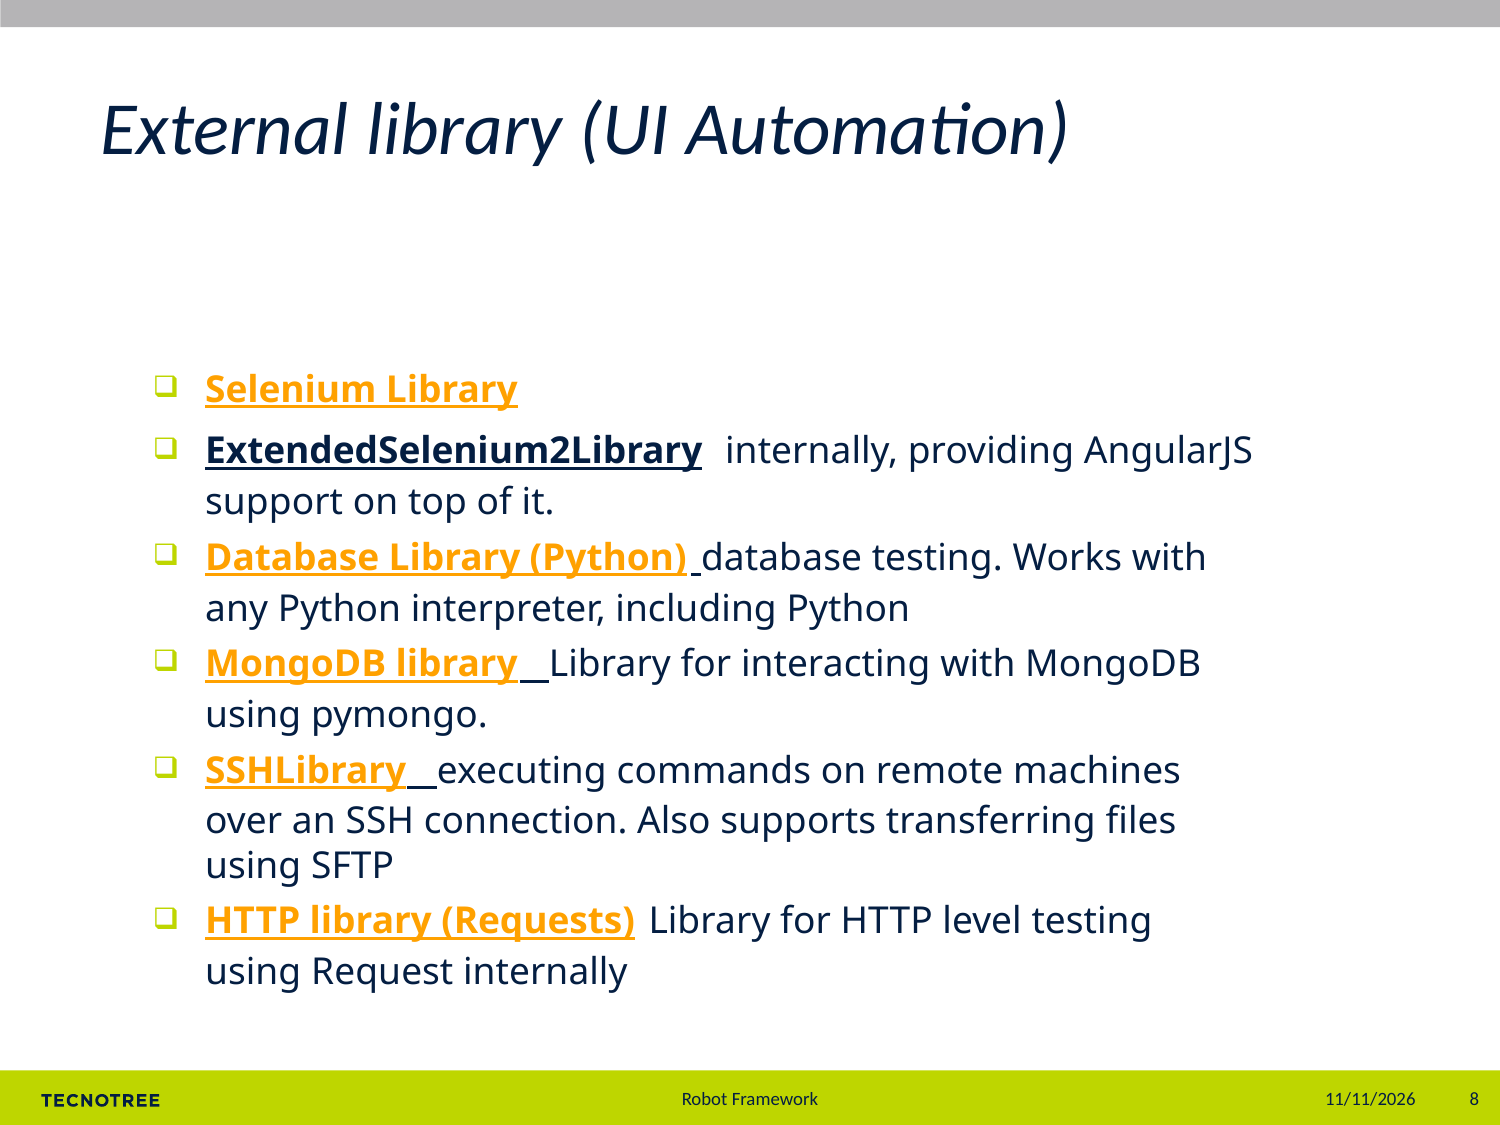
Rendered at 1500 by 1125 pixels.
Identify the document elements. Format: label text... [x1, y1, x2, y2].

list Selenium Library ExtendedSelenium2Library internally, providing AngularJS support on top of it. Database Library (Python) database testing. Works with any Python interpreter, including Python MongoDB library Library for interacting with MongoDB using pymongo. SSHLibrary executing commands on remote machines over an SSH connection. Also supports transferring files using SFTP HTTP library (Requests) Library for HTTP level testing using Request internally [100, 365, 1258, 994]
title External library (UI Automation) [100, 79, 1259, 271]
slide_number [1316, 1078, 1424, 1118]
slide_number 8 [1423, 1078, 1495, 1119]
footer Robot Framework [194, 1078, 1306, 1119]
